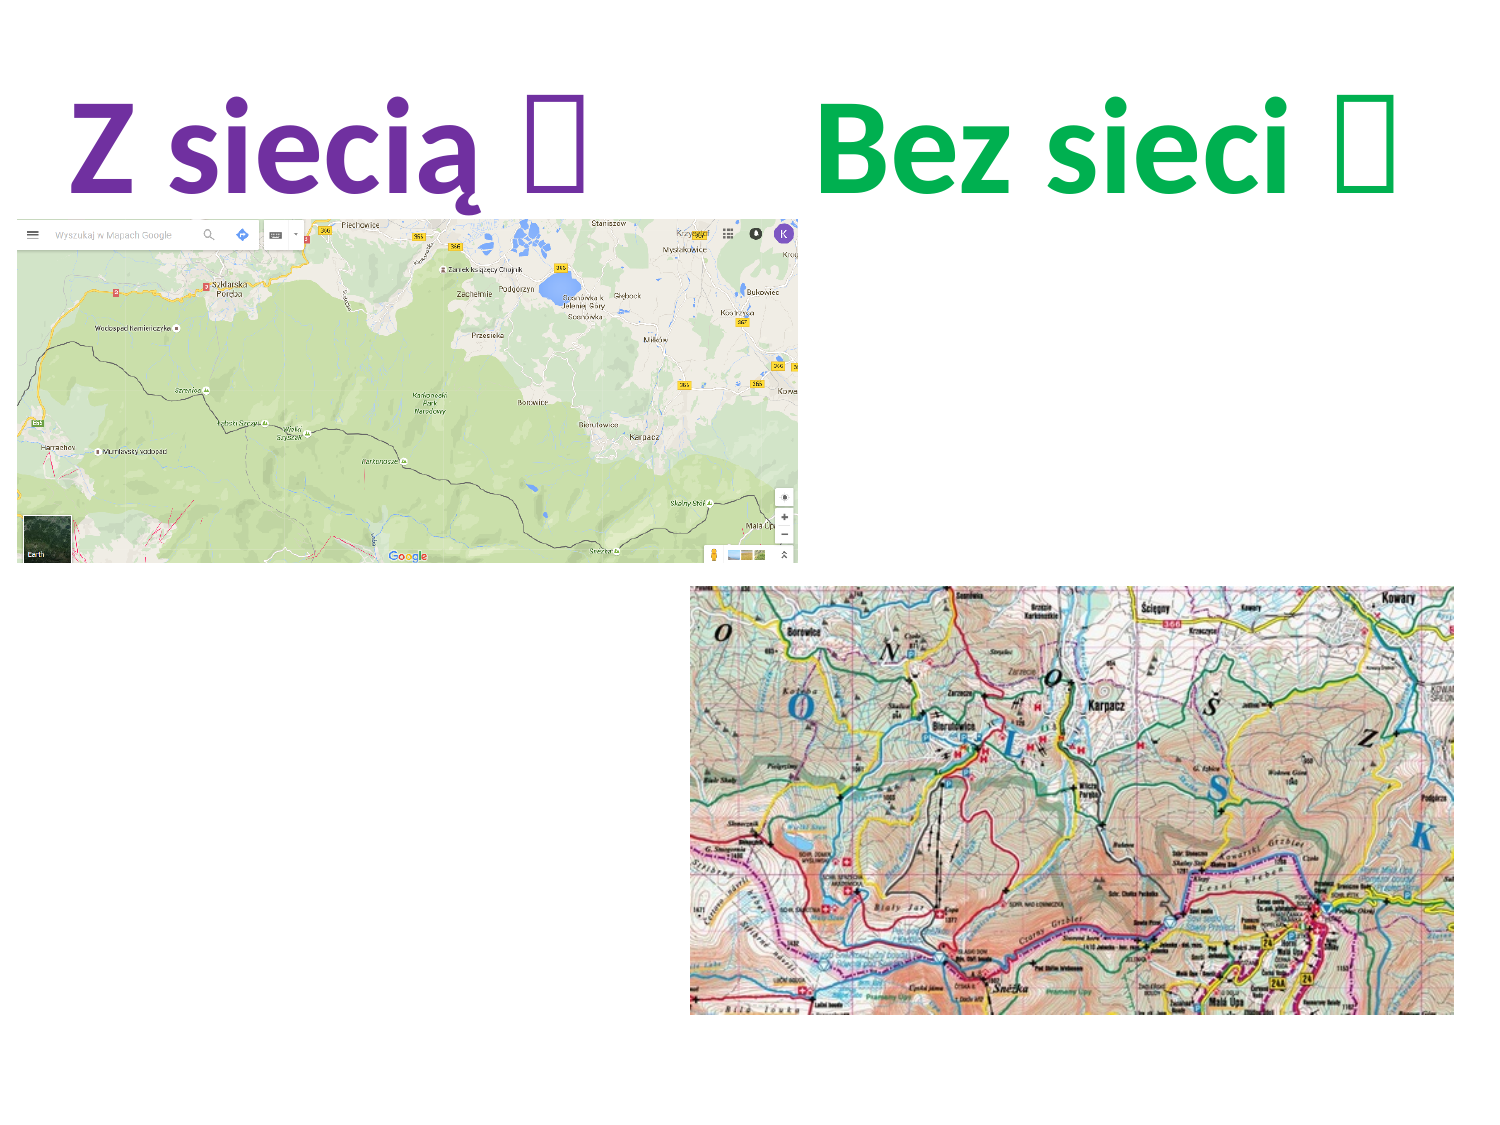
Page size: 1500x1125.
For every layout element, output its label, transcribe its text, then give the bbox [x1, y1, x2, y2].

picture [690, 585, 1454, 1015]
picture [17, 219, 798, 563]
title Z siecią  Bez sieci  [17, 45, 1459, 233]
